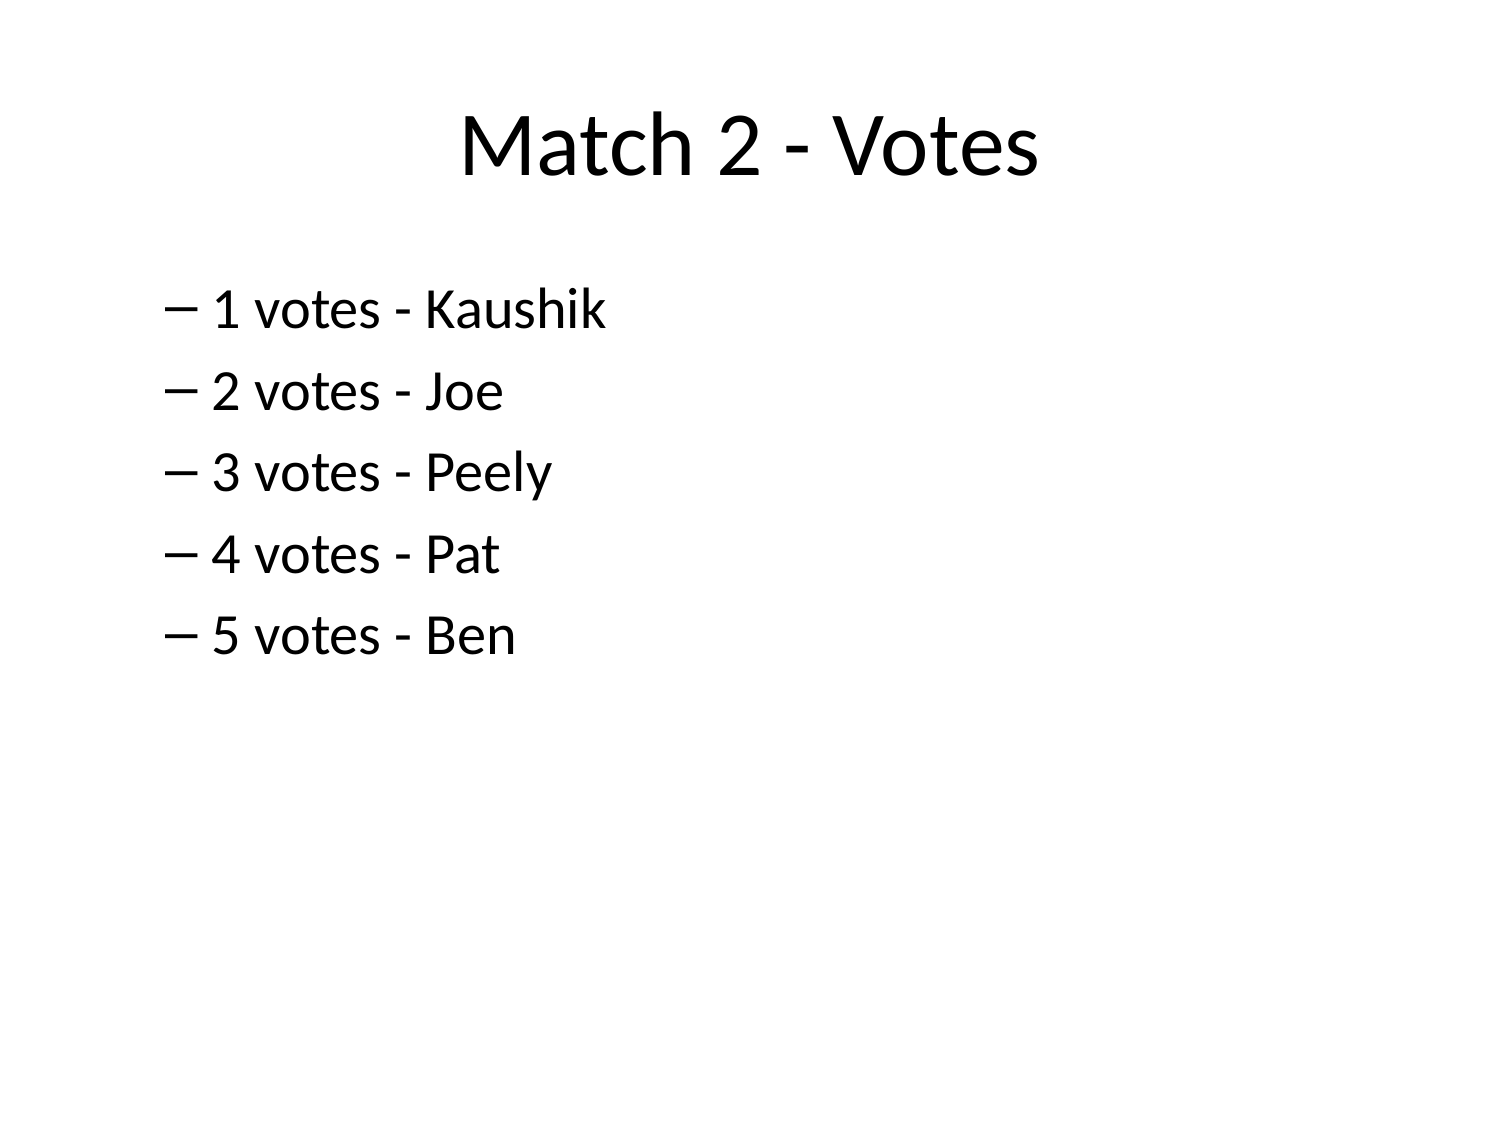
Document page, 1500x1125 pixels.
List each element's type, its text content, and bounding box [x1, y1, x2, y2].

title Match 2 - Votes [75, 45, 1425, 233]
list 1 votes - Kaushik 2 votes - Joe 3 votes - Peely 4 votes - Pat 5 votes - Ben [75, 262, 1425, 1005]
